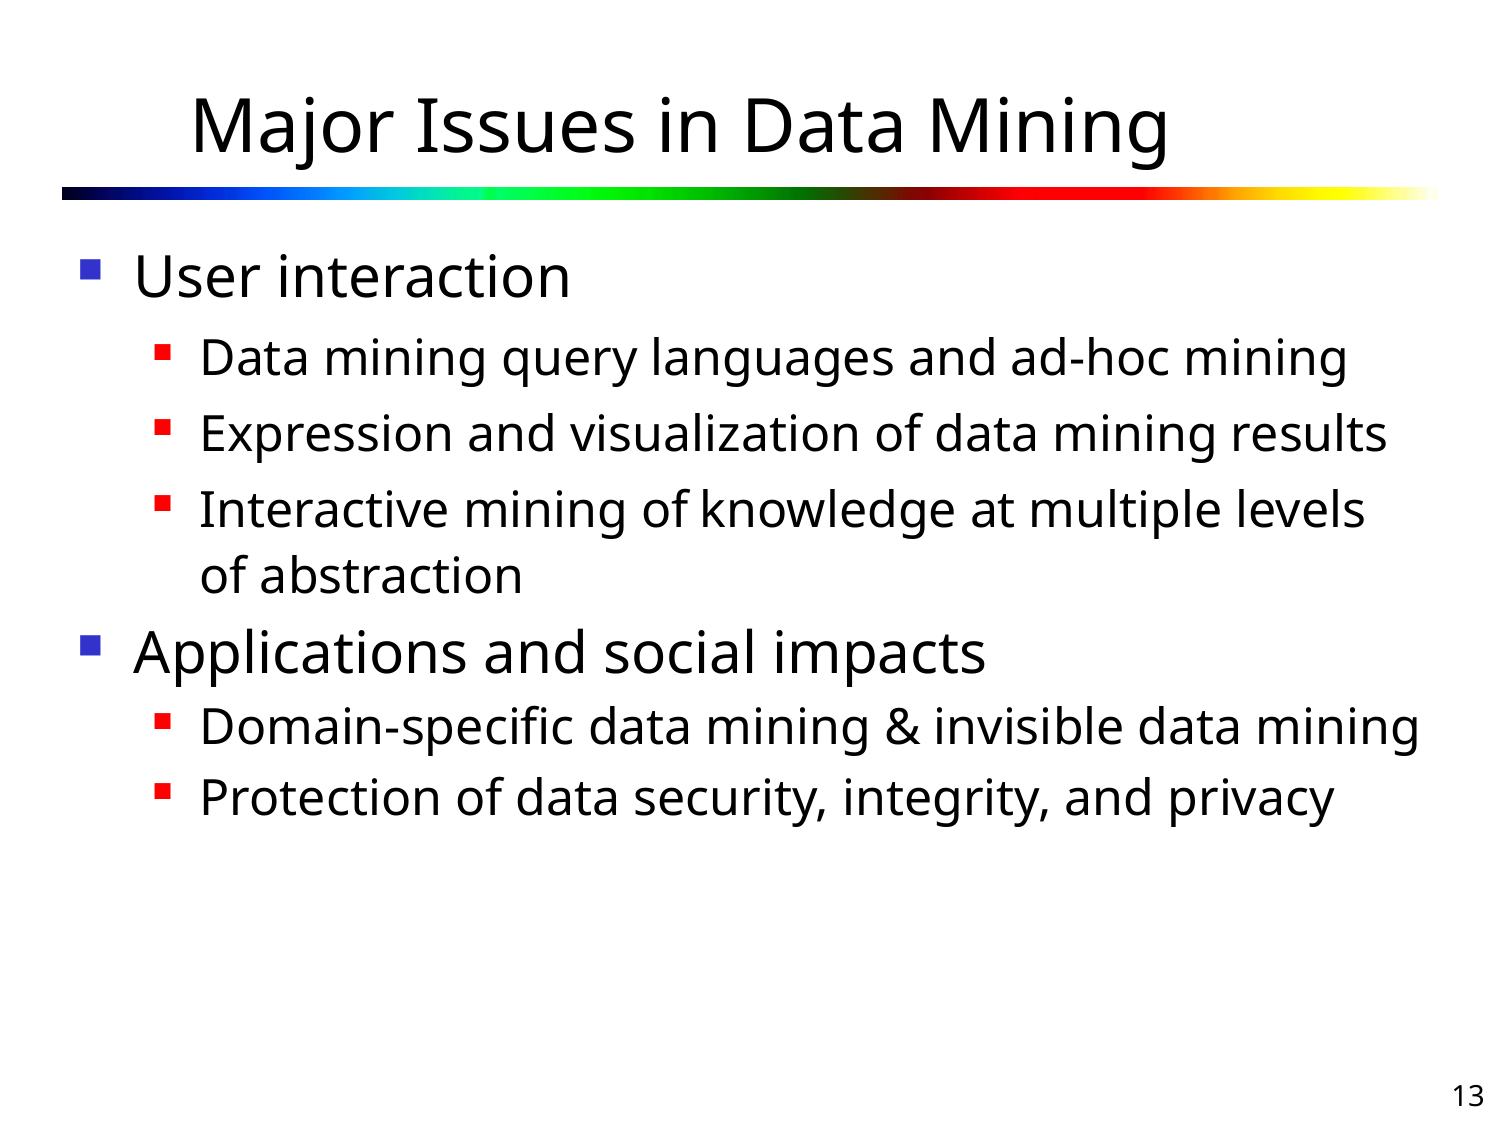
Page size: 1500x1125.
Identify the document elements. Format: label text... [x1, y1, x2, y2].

list User interaction Data mining query languages and ad-hoc mining Expression and visualization of data mining results Interactive mining of knowledge at multiple levels of abstraction Applications and social impacts Domain-specific data mining & invisible data mining Protection of data security, integrity, and privacy [62, 224, 1438, 1100]
slide_number 13 [1187, 1050, 1500, 1125]
picture [62, 187, 355, 200]
picture [382, 187, 1438, 200]
title Major Issues in Data Mining [174, 75, 1363, 172]
